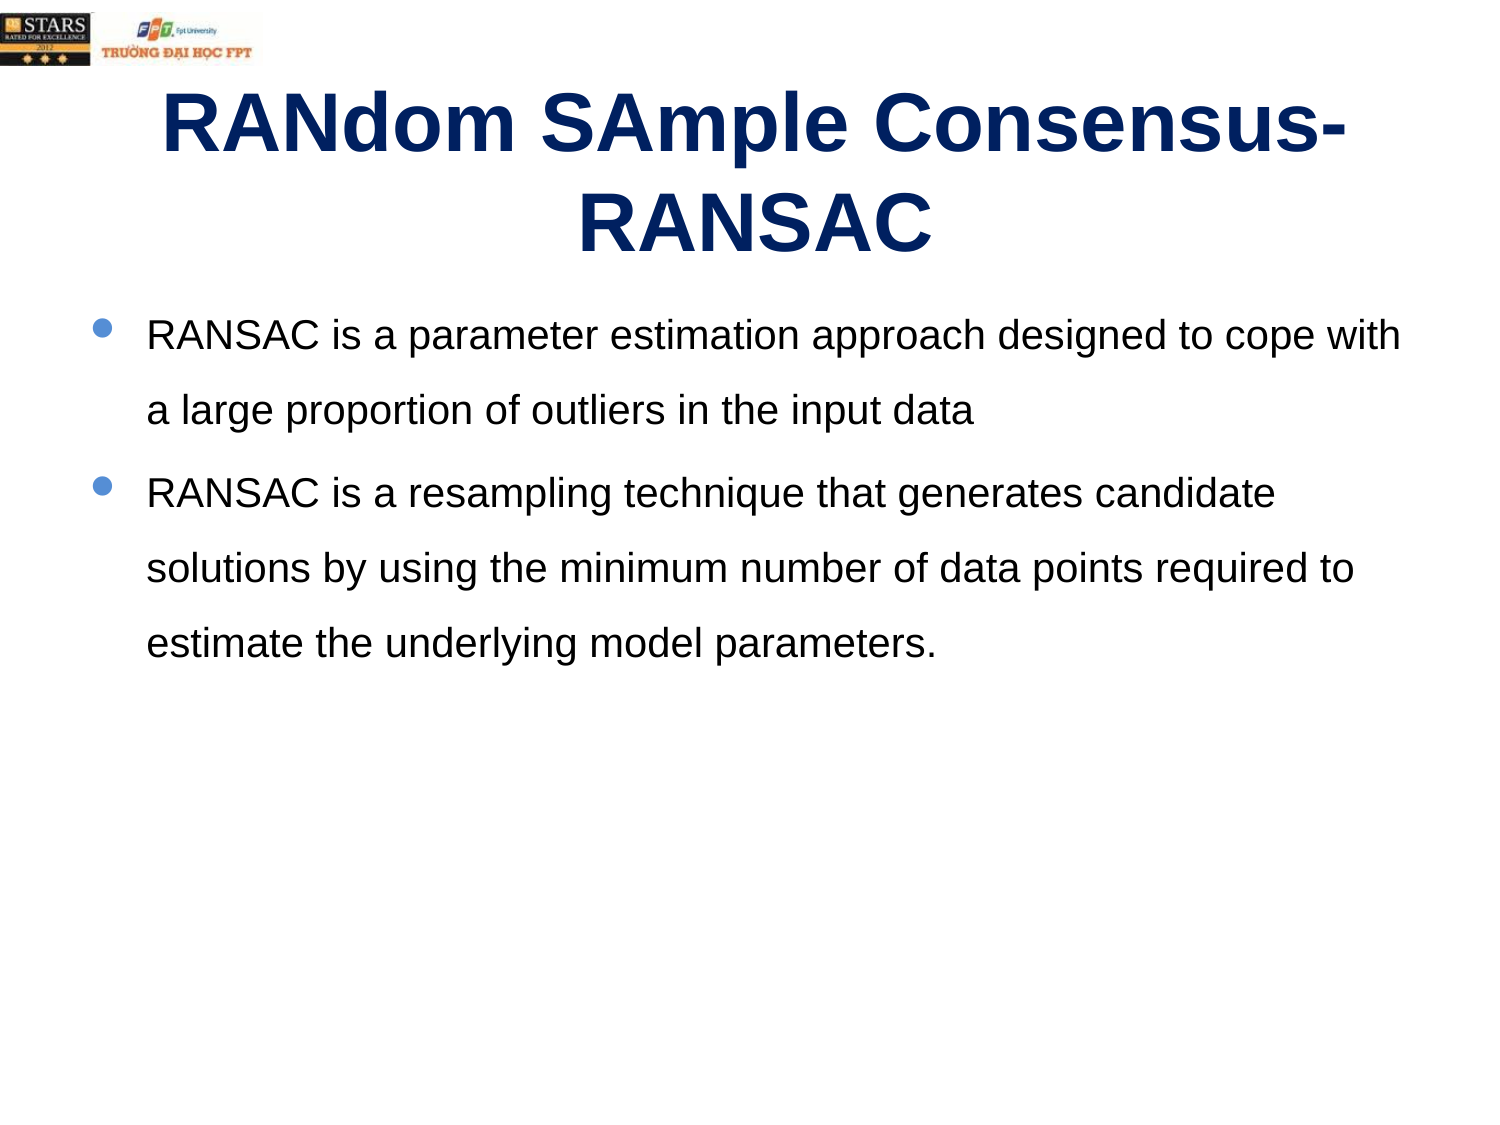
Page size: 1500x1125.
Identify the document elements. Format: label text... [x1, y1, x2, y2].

list RANSAC is a parameter estimation approach designed to cope with a large proportion of outliers in the input data RANSAC is a resampling technique that generates candidate solutions by using the minimum number of data points required to estimate the underlying model parameters. [75, 275, 1425, 1043]
picture [0, 12, 263, 66]
title RANdom SAmple Consensus- RANSAC [80, 97, 1431, 240]
